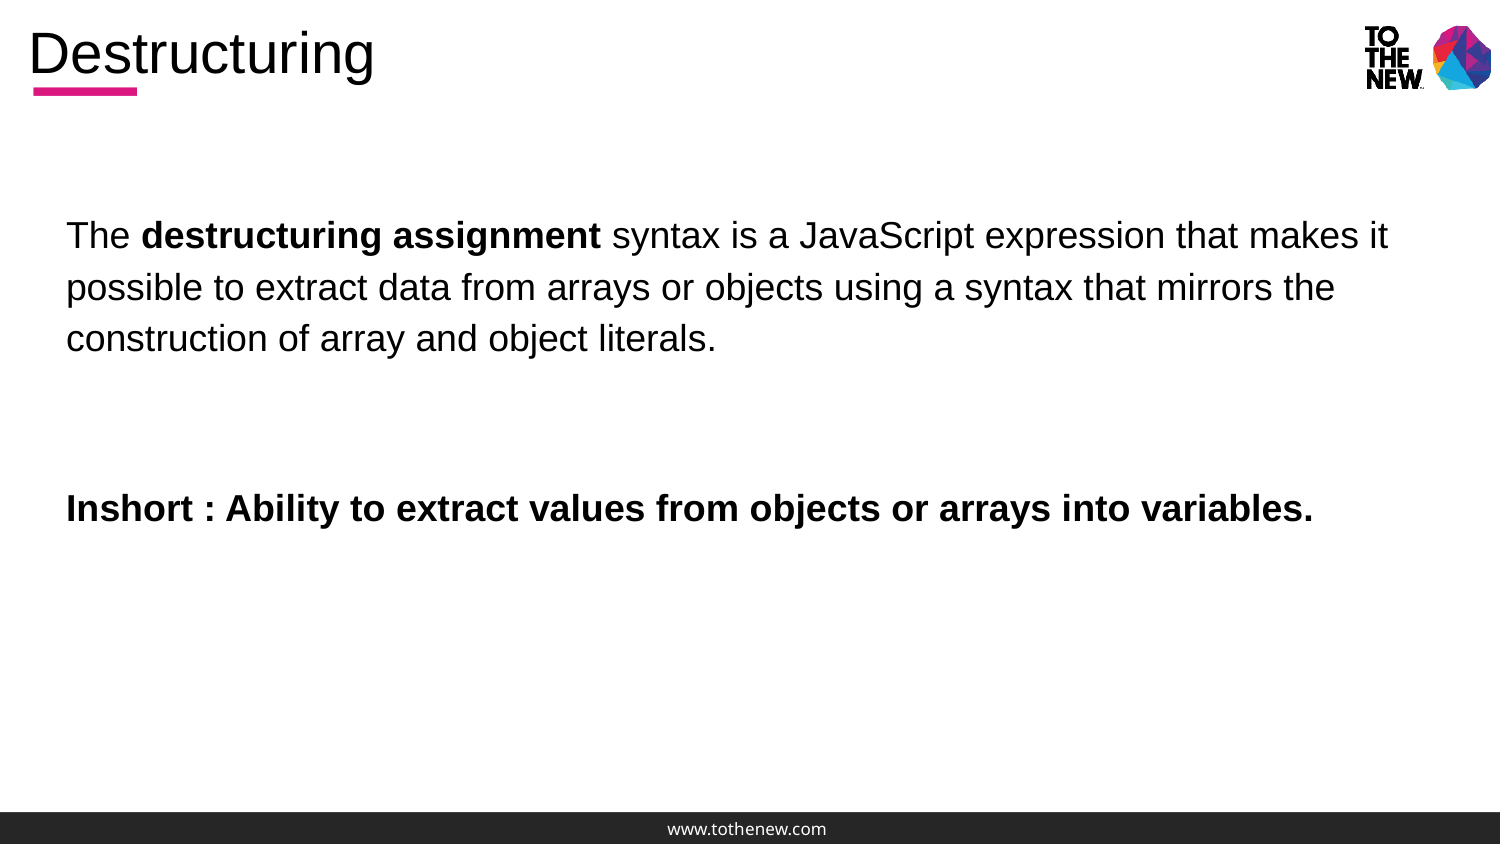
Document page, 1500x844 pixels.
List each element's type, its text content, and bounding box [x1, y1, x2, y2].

picture [1350, 0, 1500, 116]
text_box The destructuring assignment syntax is a JavaScript expression that makes it possible to extract data from arrays or objects using a syntax that mirrors the construction of array and object literals. Inshort : Ability to extract values from objects or arrays into variables. [51, 188, 1449, 750]
text_box Destructuring [13, 0, 1412, 94]
